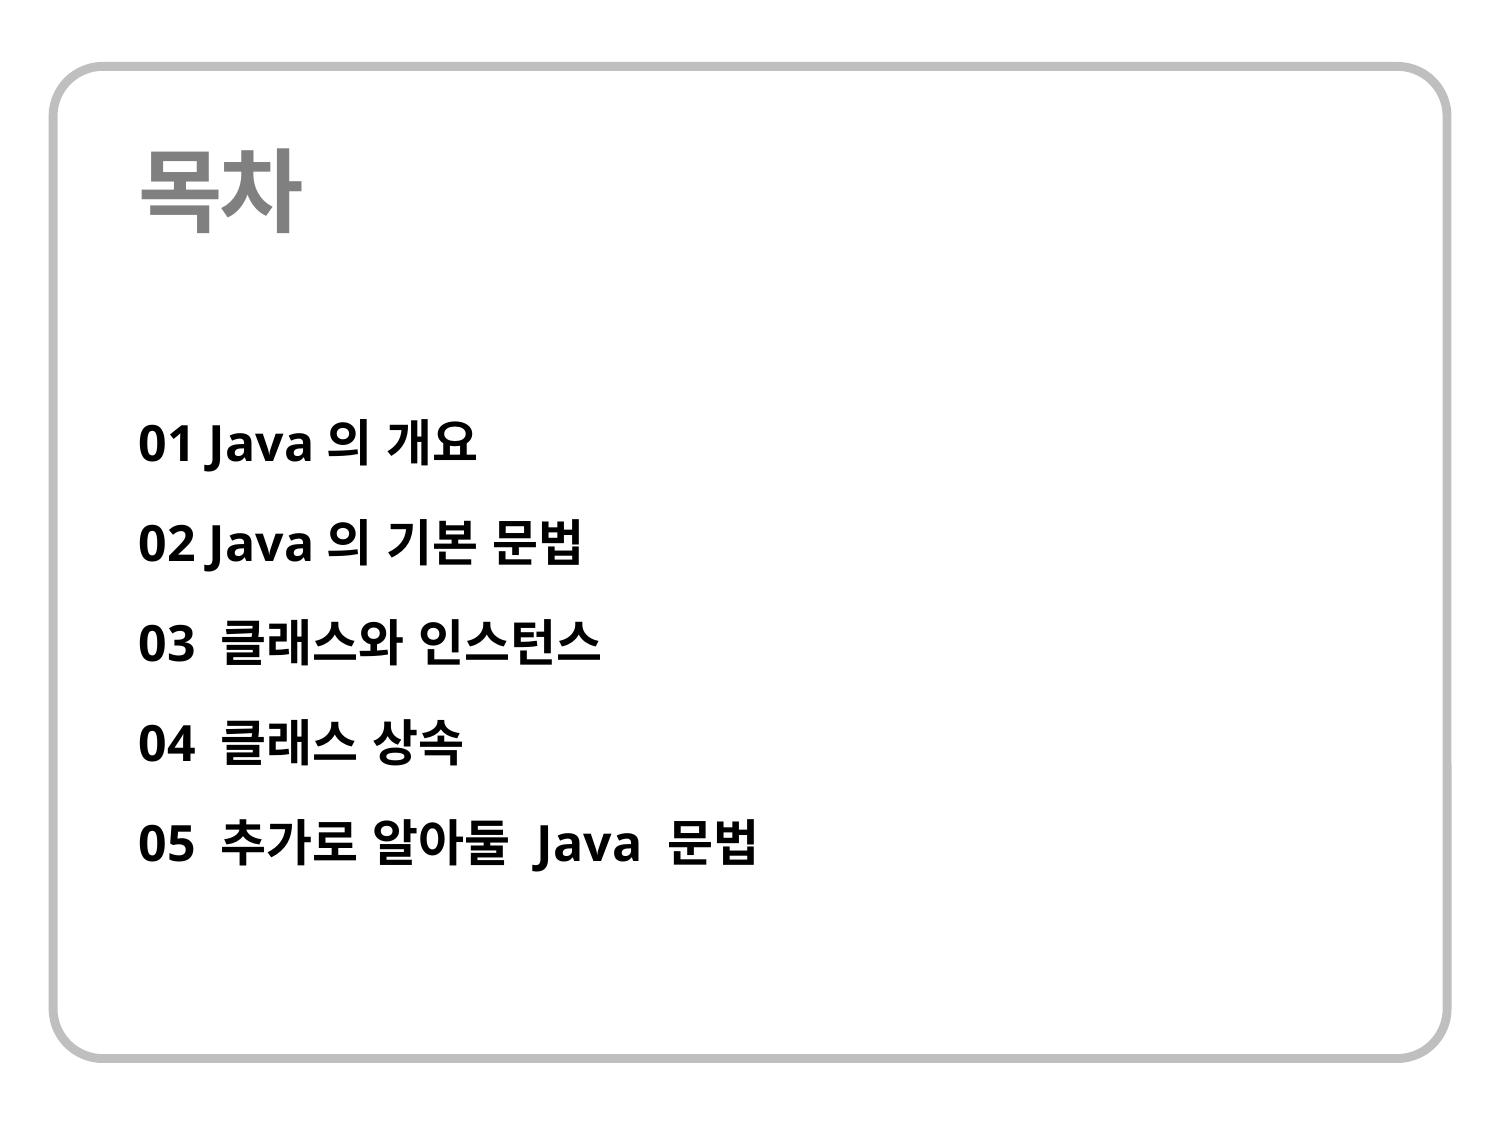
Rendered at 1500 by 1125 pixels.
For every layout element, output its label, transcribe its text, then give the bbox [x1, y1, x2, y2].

list 01 Java의 개요 02 Java의 기본 문법 03 클래스와 인스턴스 04 클래스 상속 05 추가로 알아둘 Java 문법 [123, 303, 1374, 978]
